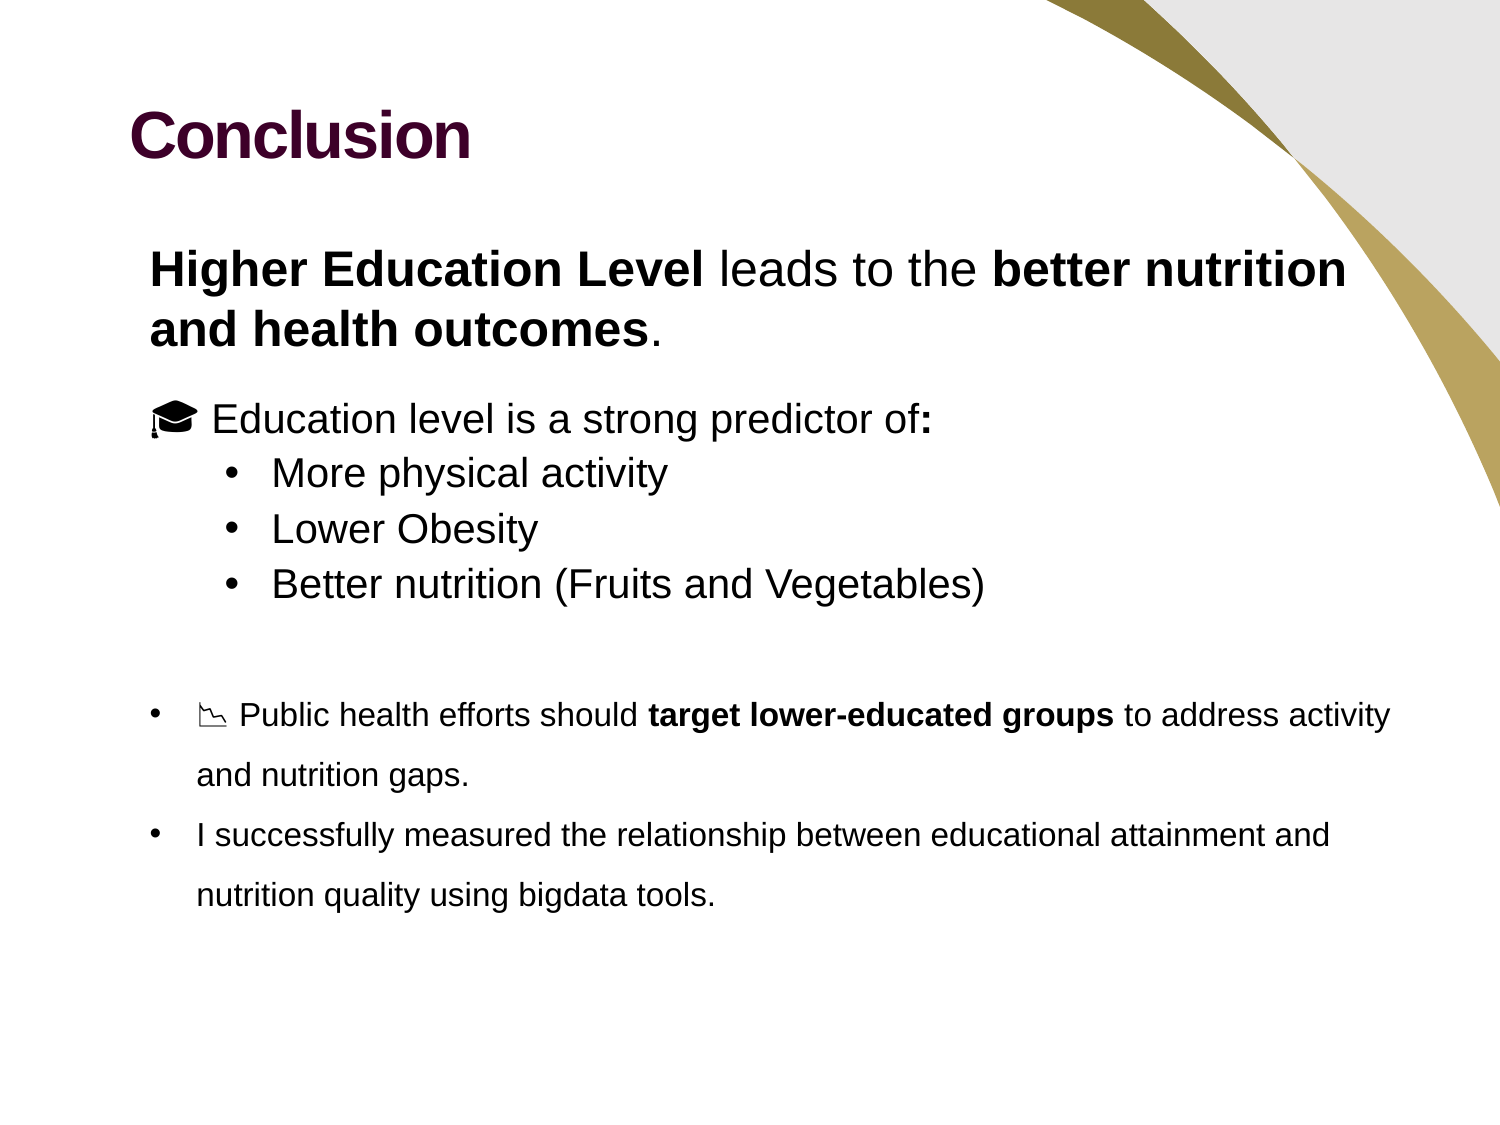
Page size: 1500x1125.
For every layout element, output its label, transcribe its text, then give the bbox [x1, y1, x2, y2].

list Higher Education Level leads to the better nutrition and health outcomes. 🎓 Education level is a strong predictor of: More physical activity Lower Obesity Better nutrition (Fruits and Vegetables) 📉 Public health efforts should target lower-educated groups to address activity and nutrition gaps. I successfully measured the relationship between educational attainment and nutrition quality using bigdata tools. [134, 229, 1450, 943]
list Conclusion [114, 94, 1173, 173]
